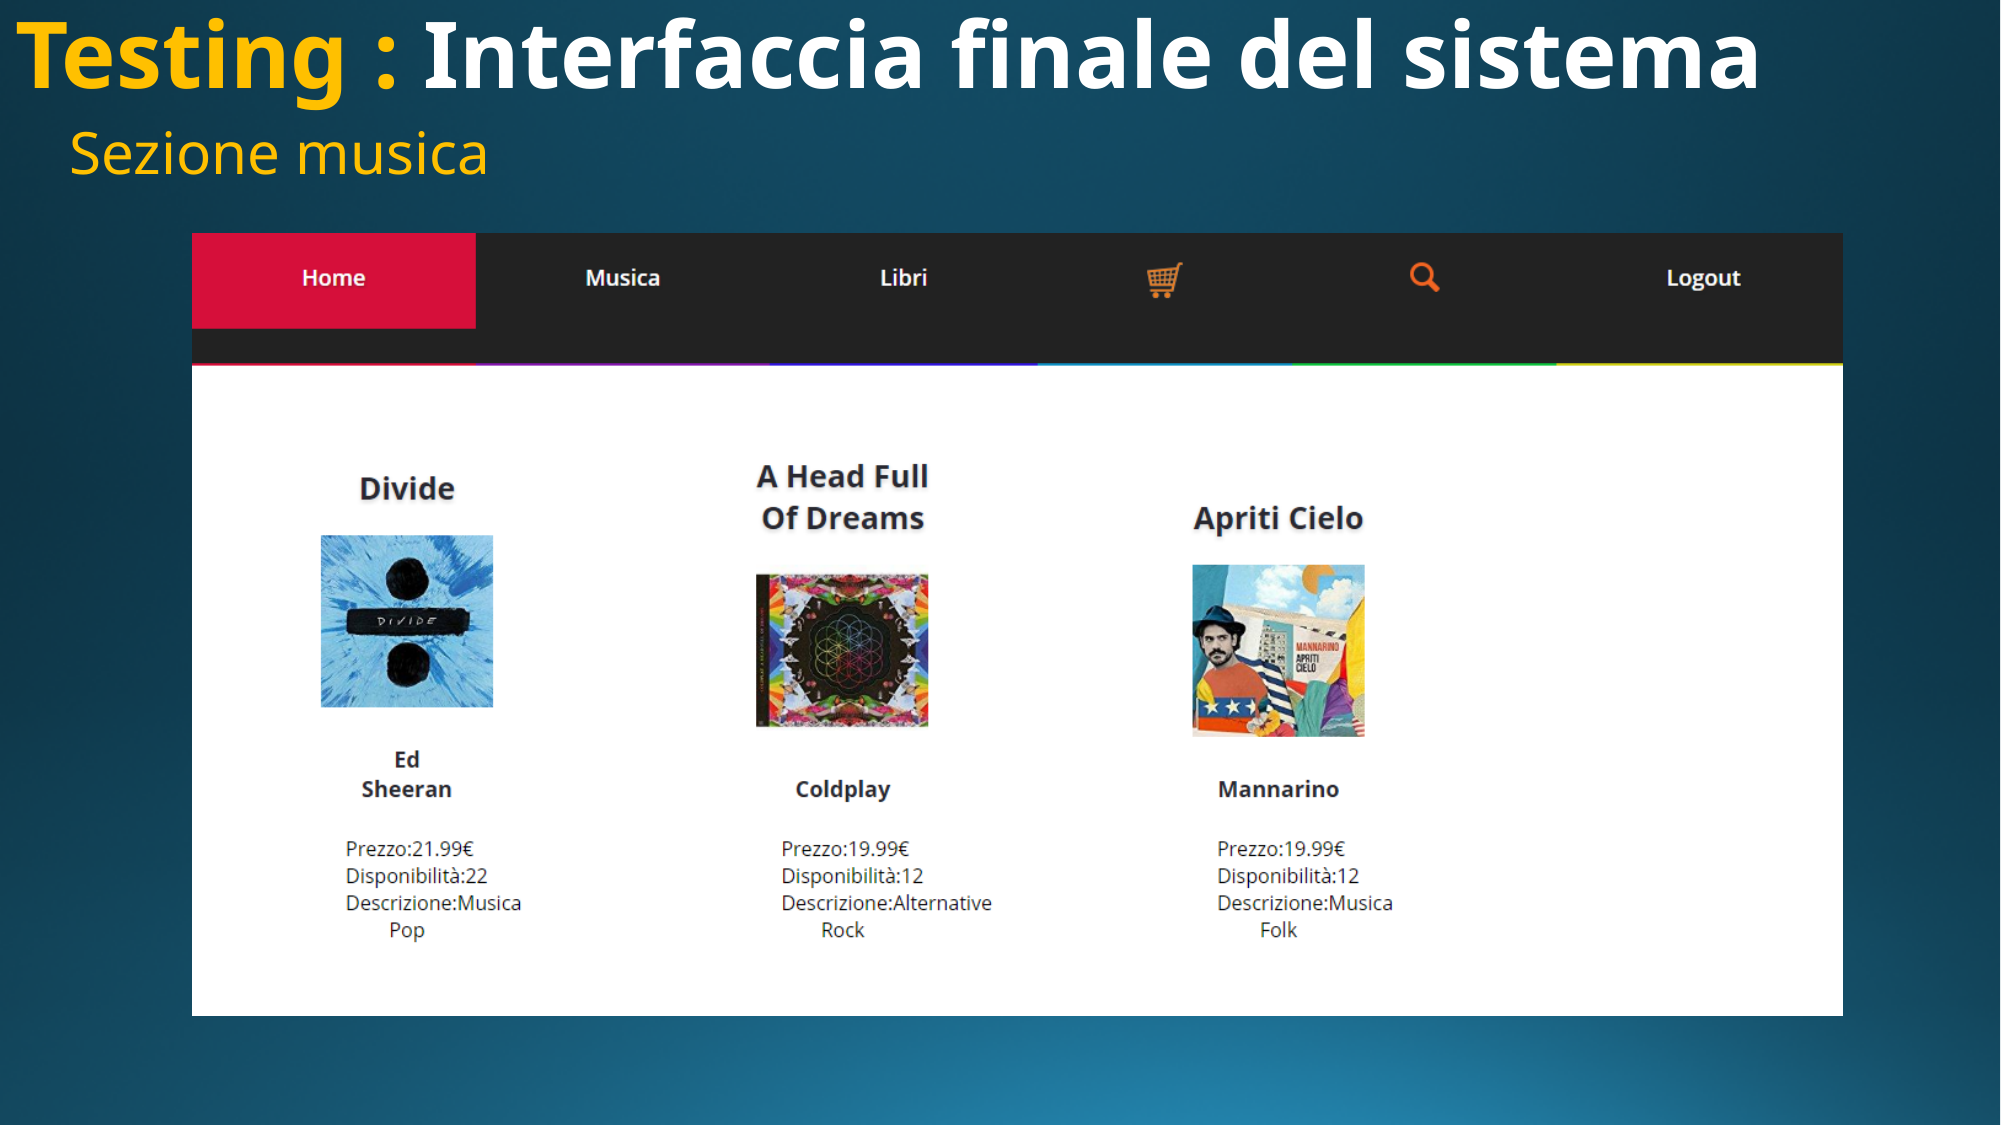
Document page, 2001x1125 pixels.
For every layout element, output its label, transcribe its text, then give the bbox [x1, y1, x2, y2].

list Sezione musica [54, 116, 1981, 1039]
picture [0, 0, 2001, 1125]
picture [192, 233, 1843, 1016]
title Testing : Interfaccia finale del sistema [0, 0, 1981, 117]
